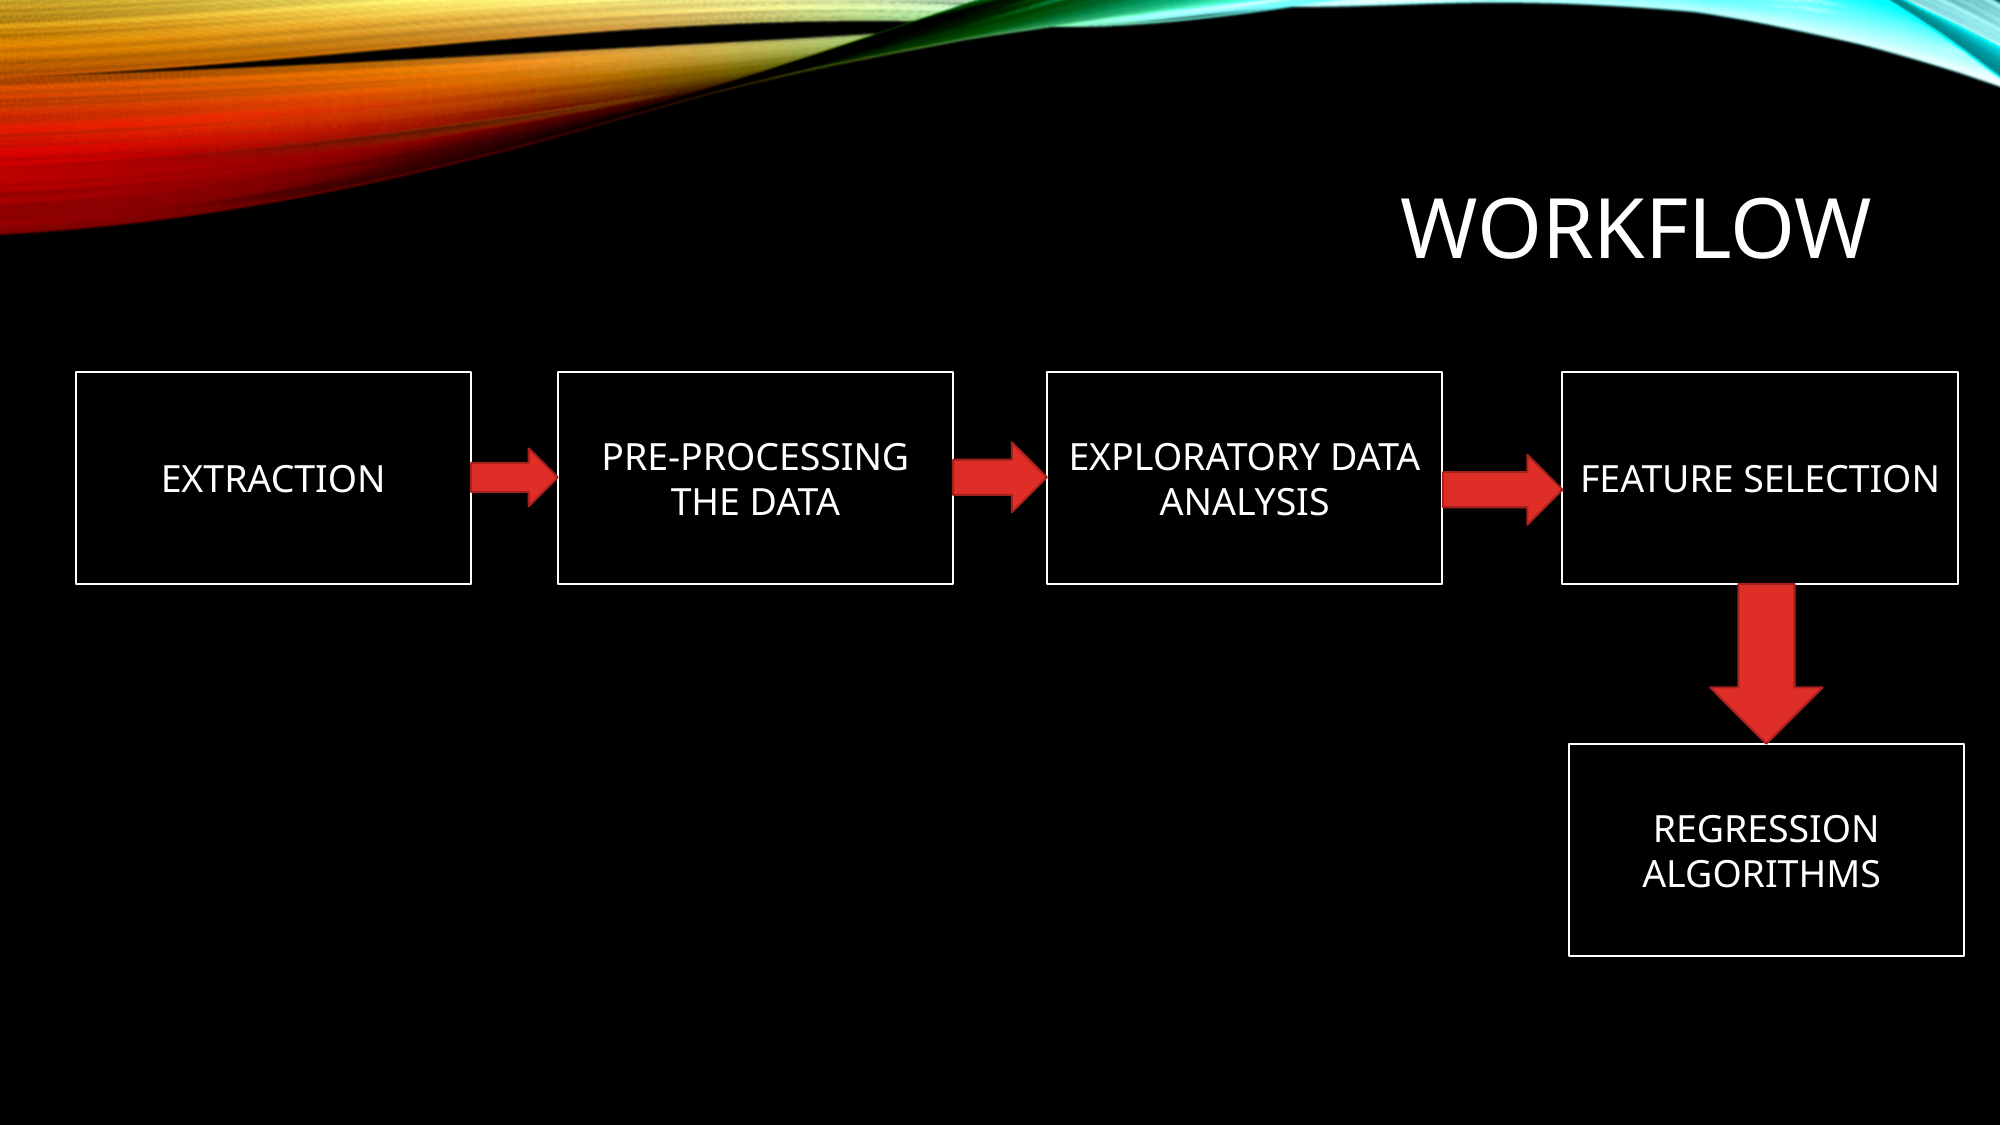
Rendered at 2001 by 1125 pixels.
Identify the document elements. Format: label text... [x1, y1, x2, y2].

text_box FEATURE SELECTION [1561, 371, 1959, 585]
text_box [1441, 453, 1564, 526]
text_box [469, 447, 559, 508]
picture [0, 0, 2000, 237]
text_box EXTRACTION [75, 371, 472, 585]
text_box [1709, 582, 1824, 745]
title Workflow [474, 125, 1888, 338]
text_box [952, 441, 1048, 514]
text_box EXPLORATORY DATA ANALYSIS [1046, 371, 1443, 585]
text_box PRE-PROCESSING THE DATA [557, 371, 954, 585]
text_box REGRESSION ALGORITHMS [1568, 743, 1965, 957]
